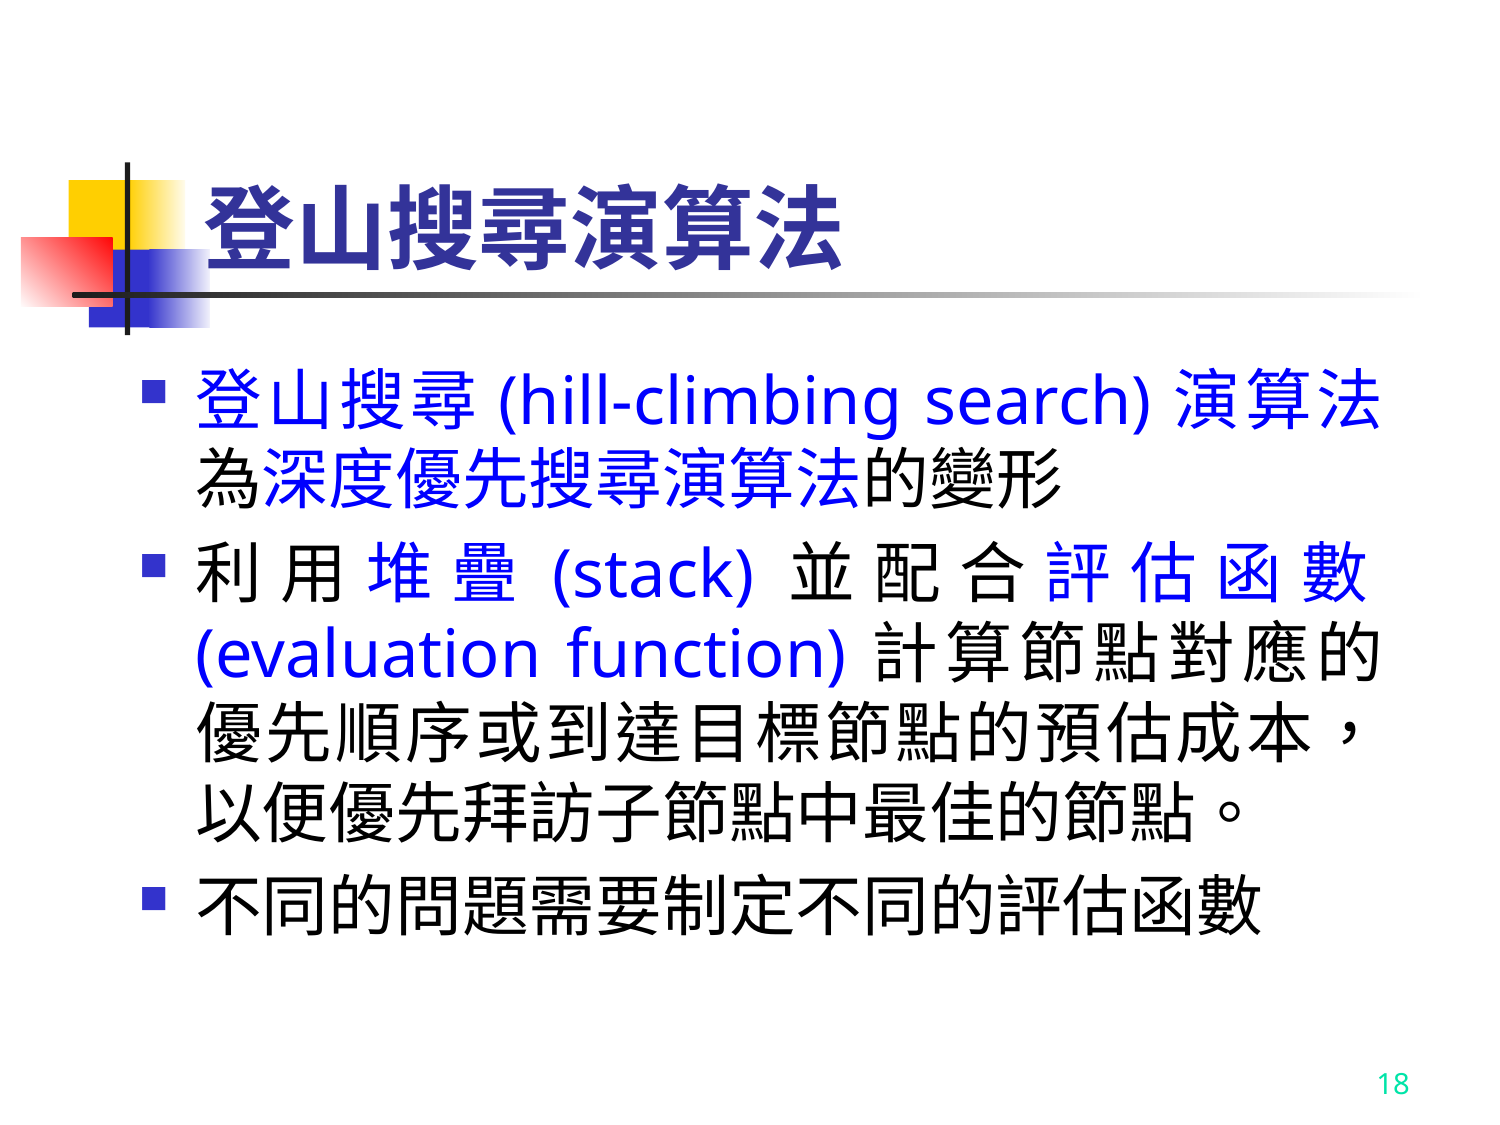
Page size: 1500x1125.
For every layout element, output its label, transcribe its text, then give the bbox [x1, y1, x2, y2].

title 登山搜尋演算法 [188, 101, 1468, 289]
list 登山搜尋(hill-climbing search)演算法為深度優先搜尋演算法的變形 利用堆疊(stack)並配合評估函數(evaluation function)計算節點對應的優先順序或到達目標節點的預估成本，以便優先拜訪子節點中最佳的節點。 不同的問題需要制定不同的評估函數 [123, 349, 1399, 1025]
slide_number 18 [1112, 1037, 1426, 1113]
